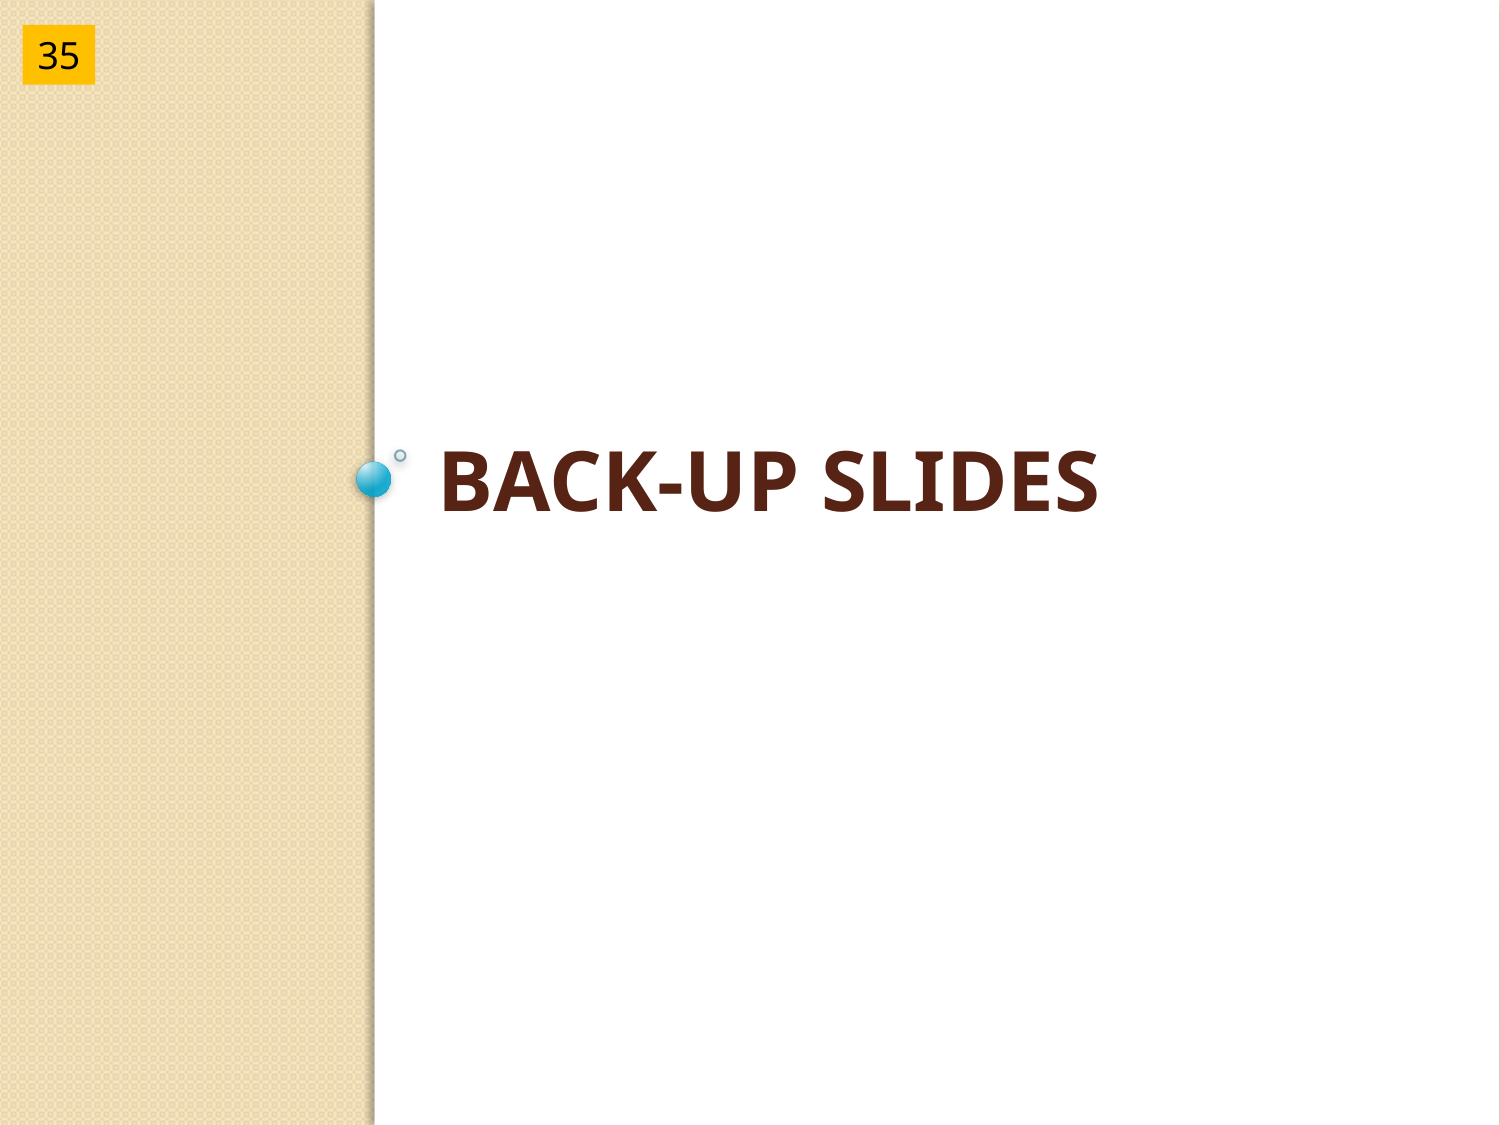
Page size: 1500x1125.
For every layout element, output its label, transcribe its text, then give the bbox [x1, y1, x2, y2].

title Back-up slides [422, 426, 1473, 802]
text_box 35 [22, 24, 96, 85]
